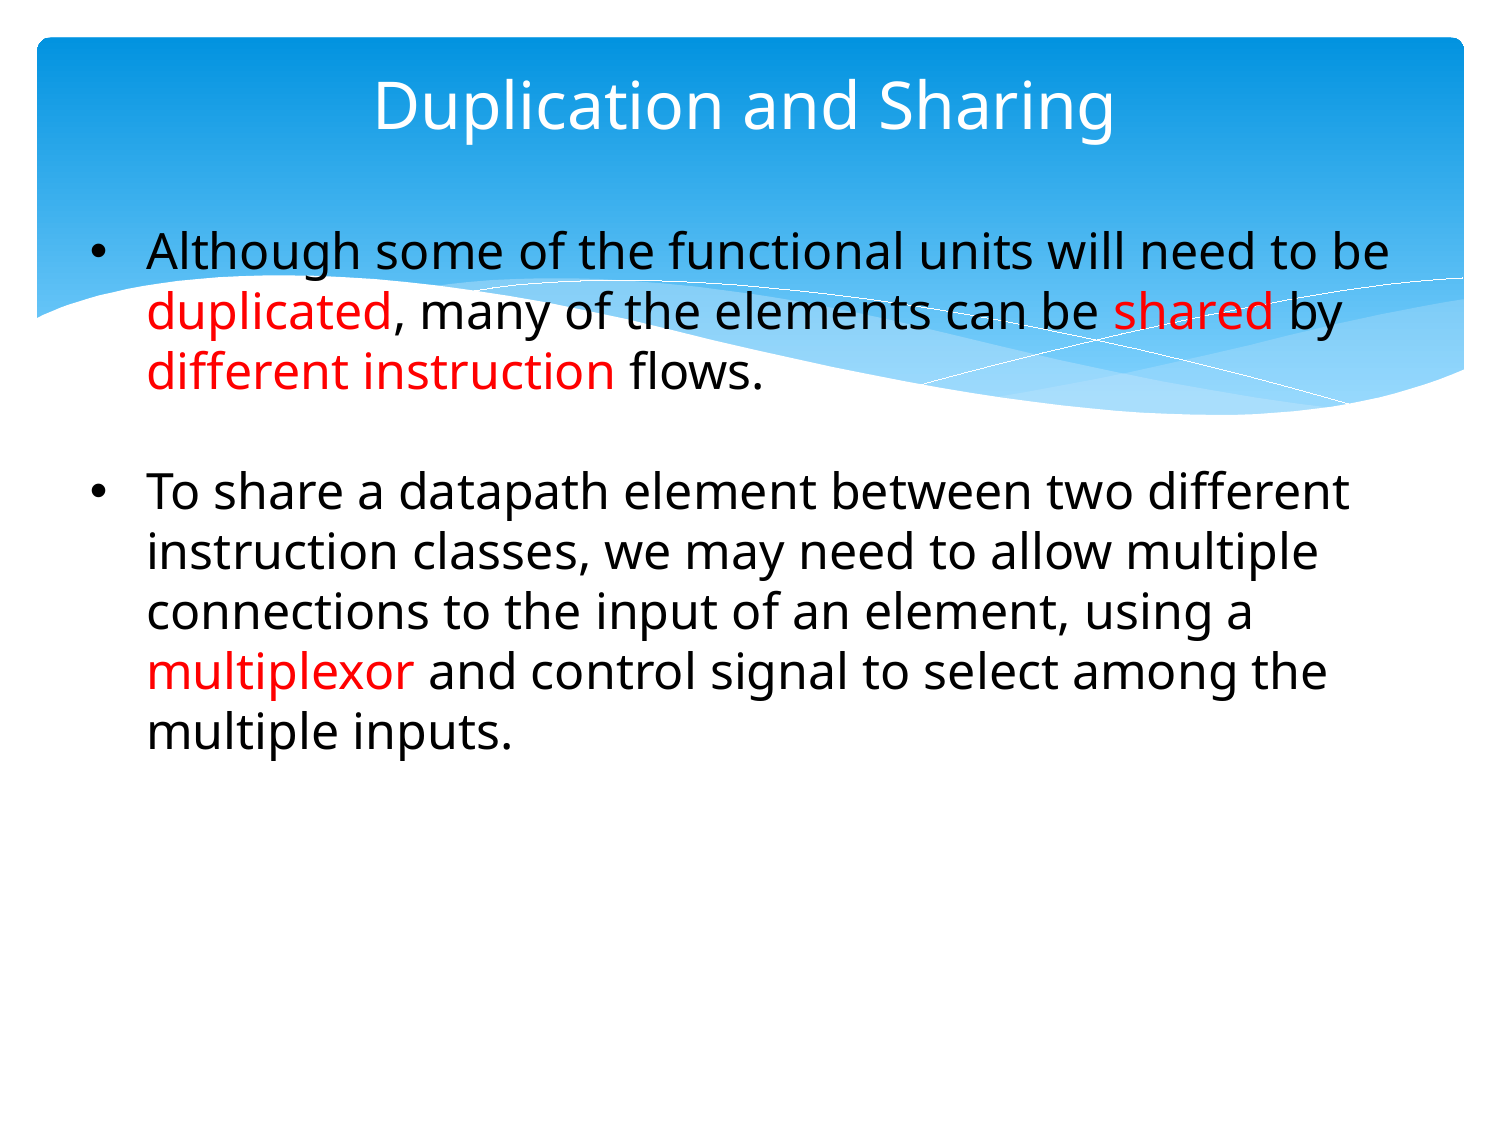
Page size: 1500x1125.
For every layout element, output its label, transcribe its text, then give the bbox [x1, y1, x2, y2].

title Duplication and Sharing [75, 55, 1425, 150]
text_box Although some of the functional units will need to be duplicated, many of the elements can be shared by different instruction flows. To share a datapath element between two different instruction classes, we may need to allow multiple connections to the input of an element, using a multiplexor and control signal to select among the multiple inputs. [74, 212, 1425, 768]
